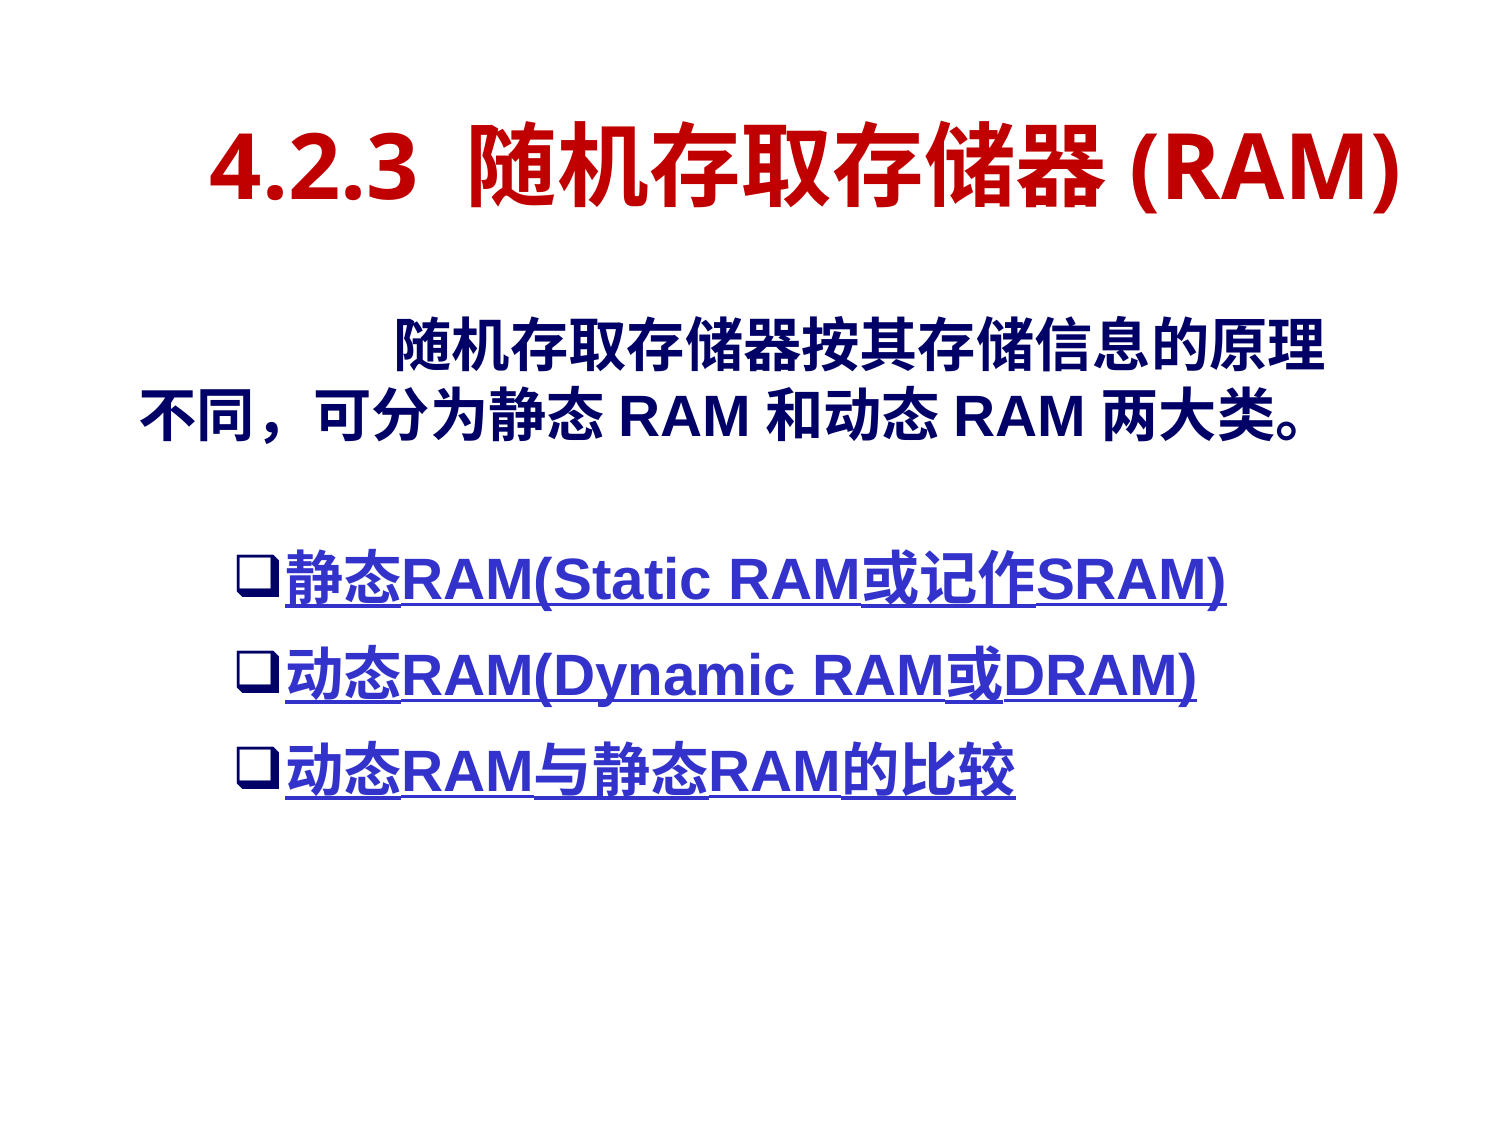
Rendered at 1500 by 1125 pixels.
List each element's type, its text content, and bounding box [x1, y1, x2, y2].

list 随机存取存储器按其存储信息的原理不同，可分为静态RAM和动态RAM两大类。 静态RAM(Static RAM或记作SRAM) 动态RAM(Dynamic RAM或DRAM) 动态RAM与静态RAM的比较 [67, 300, 1391, 926]
title 4.2.3 随机存取存储器(RAM) [194, 99, 1458, 226]
